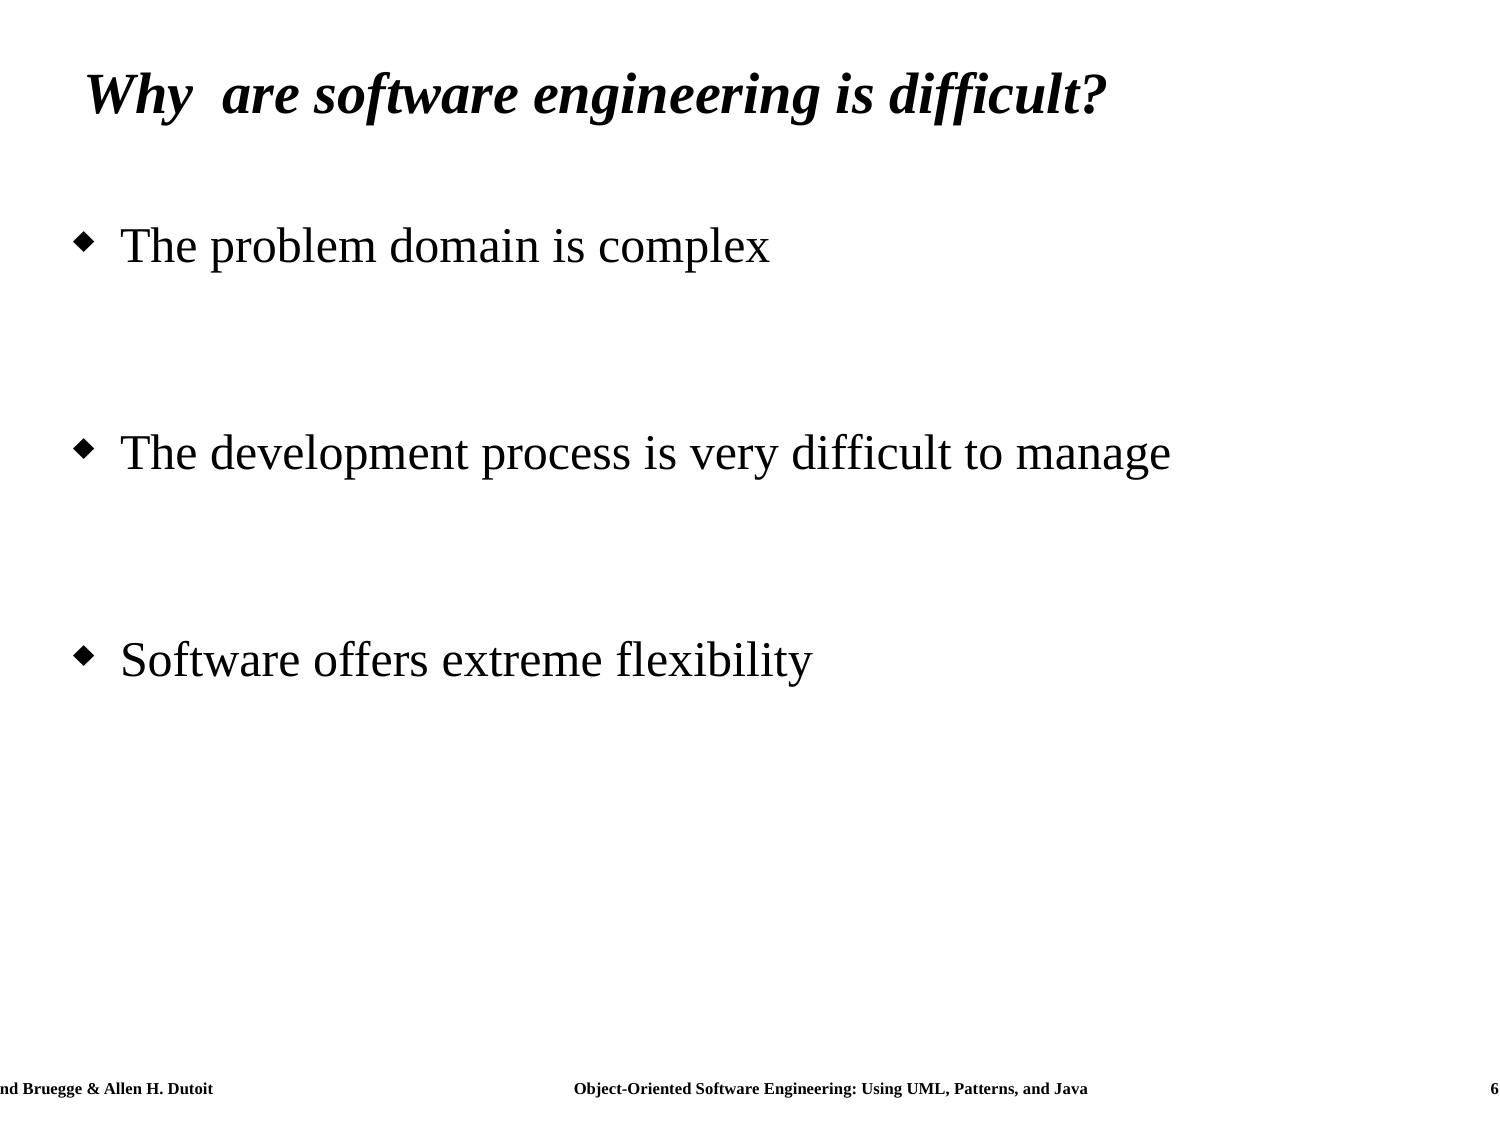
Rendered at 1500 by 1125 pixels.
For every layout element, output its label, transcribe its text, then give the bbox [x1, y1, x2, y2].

title Why are software engineering is difficult? [68, 35, 1407, 153]
list The problem domain is complex The development process is very difficult to manage Software offers extreme flexibility [57, 211, 1414, 1021]
text_box [51, 32, 1102, 153]
